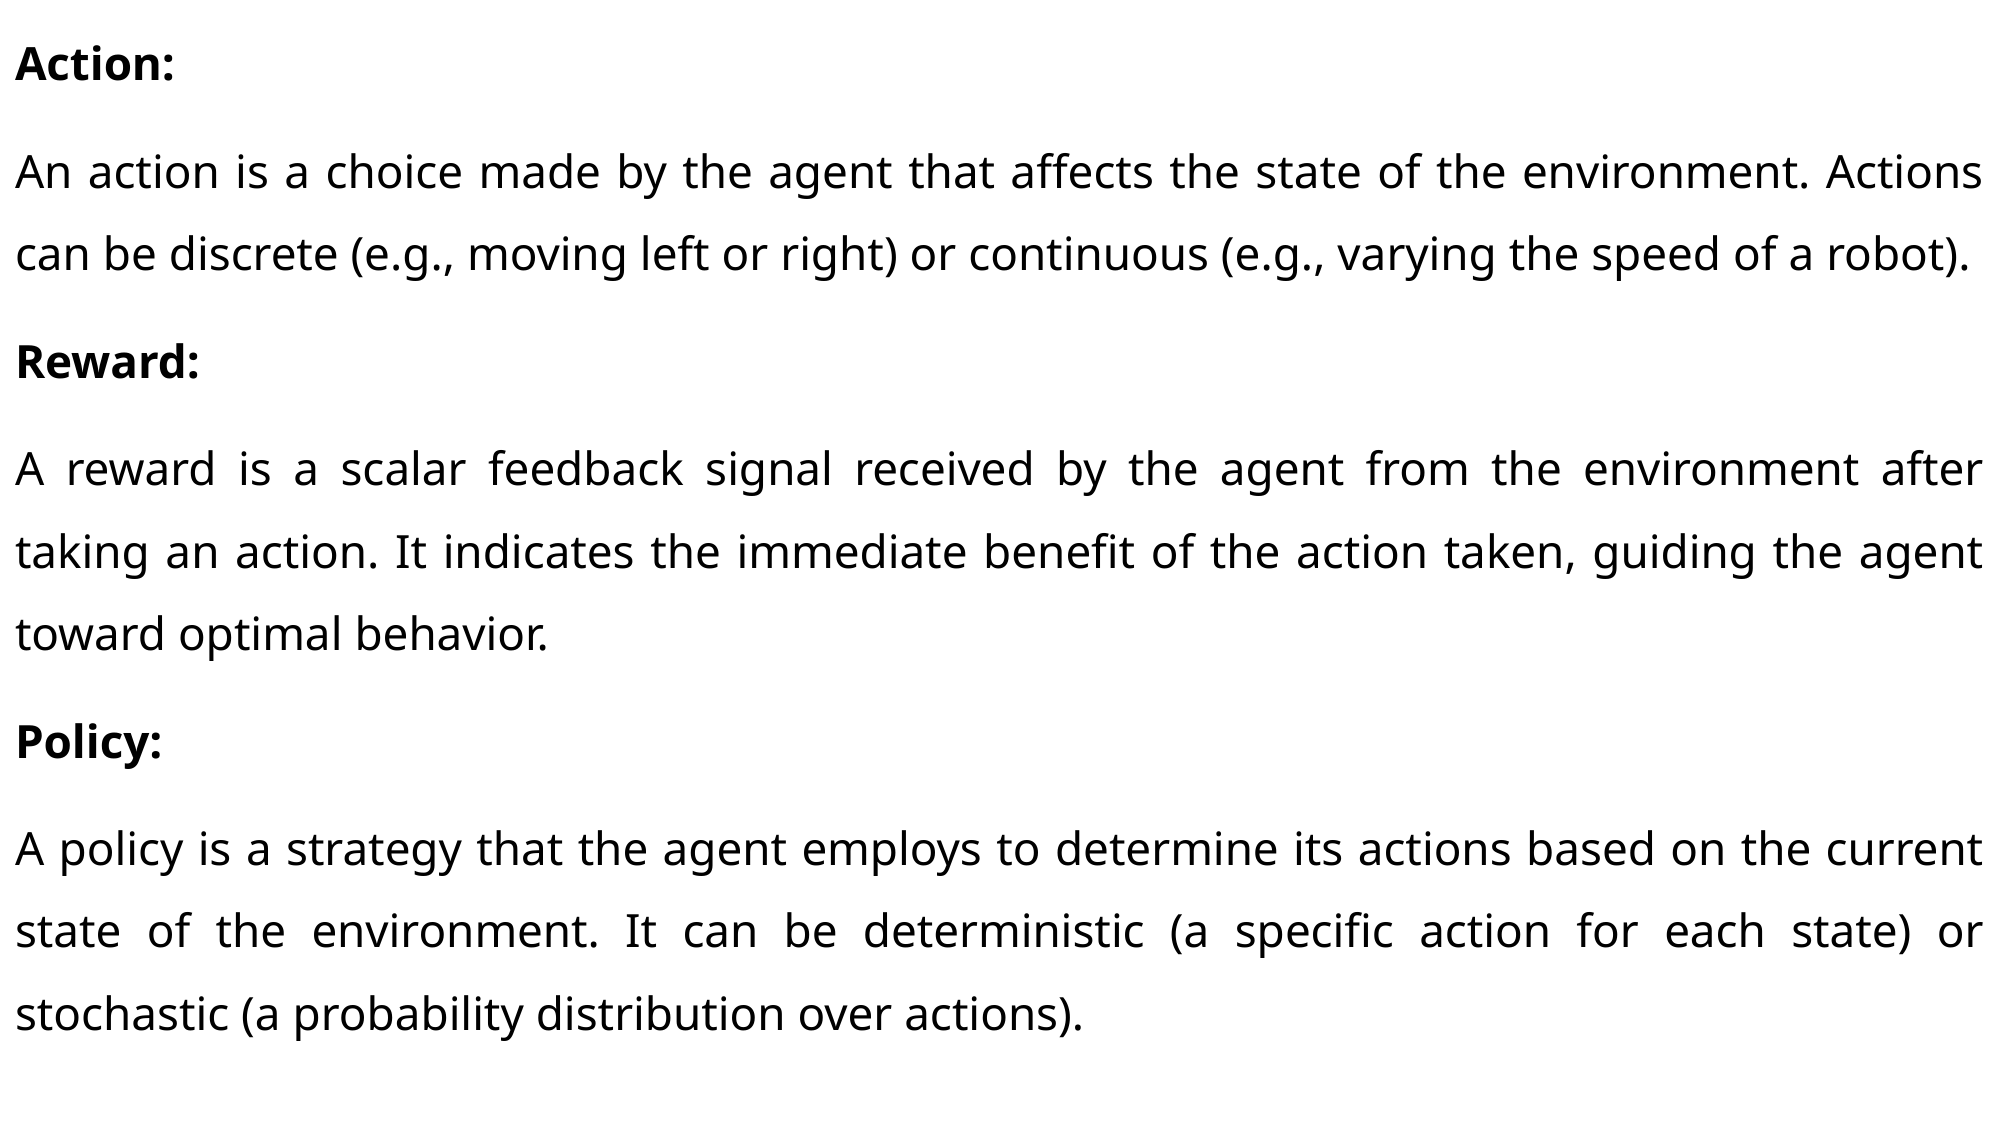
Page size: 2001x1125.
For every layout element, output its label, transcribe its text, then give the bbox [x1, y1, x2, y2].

list Action: An action is a choice made by the agent that affects the state of the environment. Actions can be discrete (e.g., moving left or right) or continuous (e.g., varying the speed of a robot). Reward: A reward is a scalar feedback signal received by the agent from the environment after taking an action. It indicates the immediate benefit of the action taken, guiding the agent toward optimal behavior. Policy: A policy is a strategy that the agent employs to determine its actions based on the current state of the environment. It can be deterministic (a specific action for each state) or stochastic (a probability distribution over actions). [0, 0, 2000, 1125]
